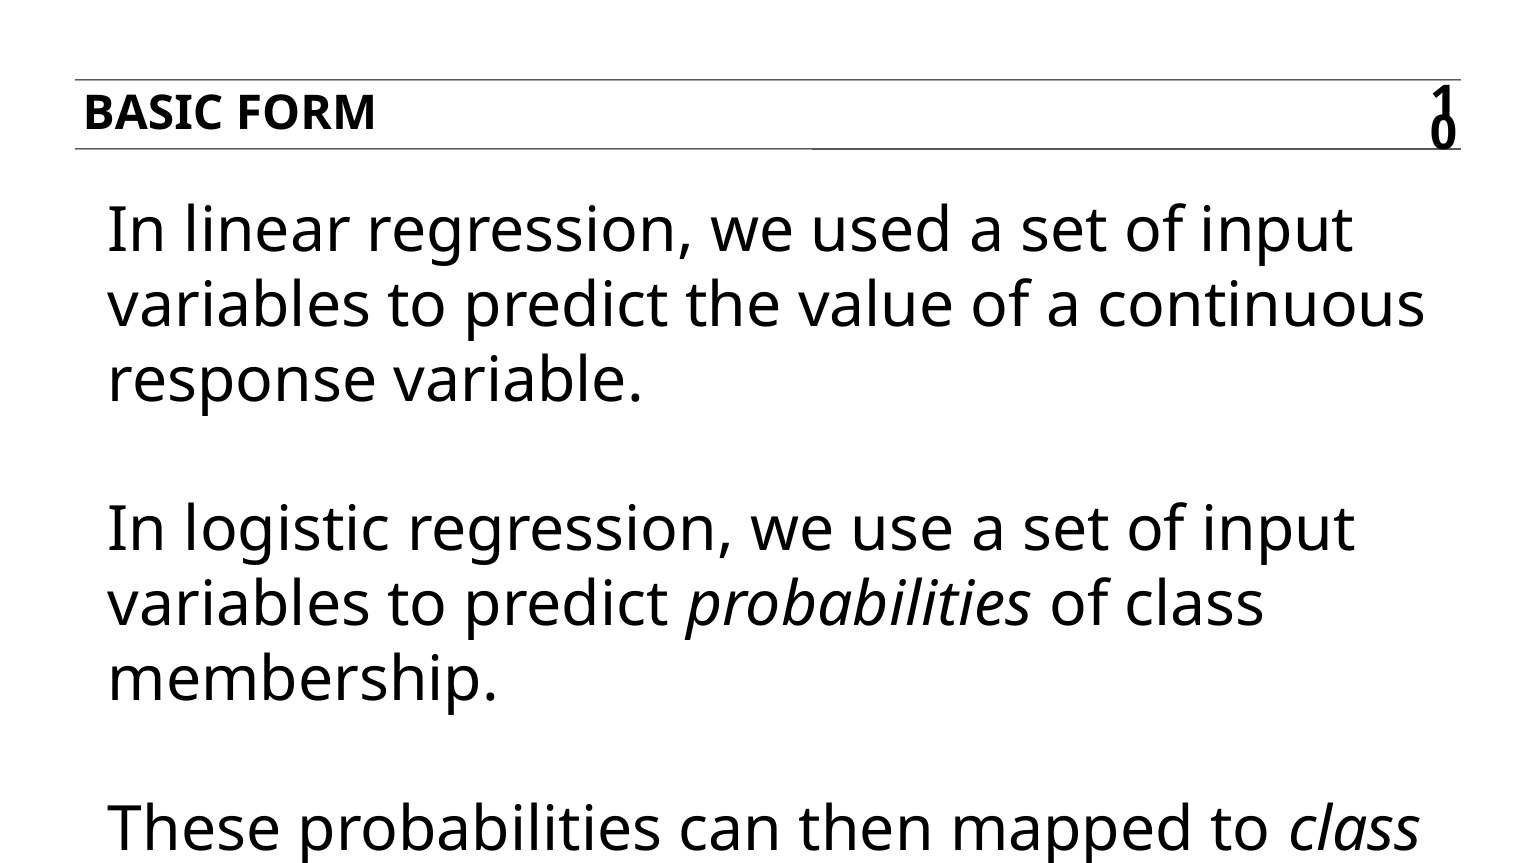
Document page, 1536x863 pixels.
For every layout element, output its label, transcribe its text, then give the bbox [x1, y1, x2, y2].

list BASIC FORM [67, 81, 1118, 132]
slide_number 10 [1419, 86, 1461, 138]
text_box In linear regression, we used a set of input variables to predict the value of a continuous response variable. In logistic regression, we use a set of input variables to predict probabilities of class membership. These probabilities can then mapped to class labels, thus predicting the class for each observation. [92, 181, 1468, 863]
